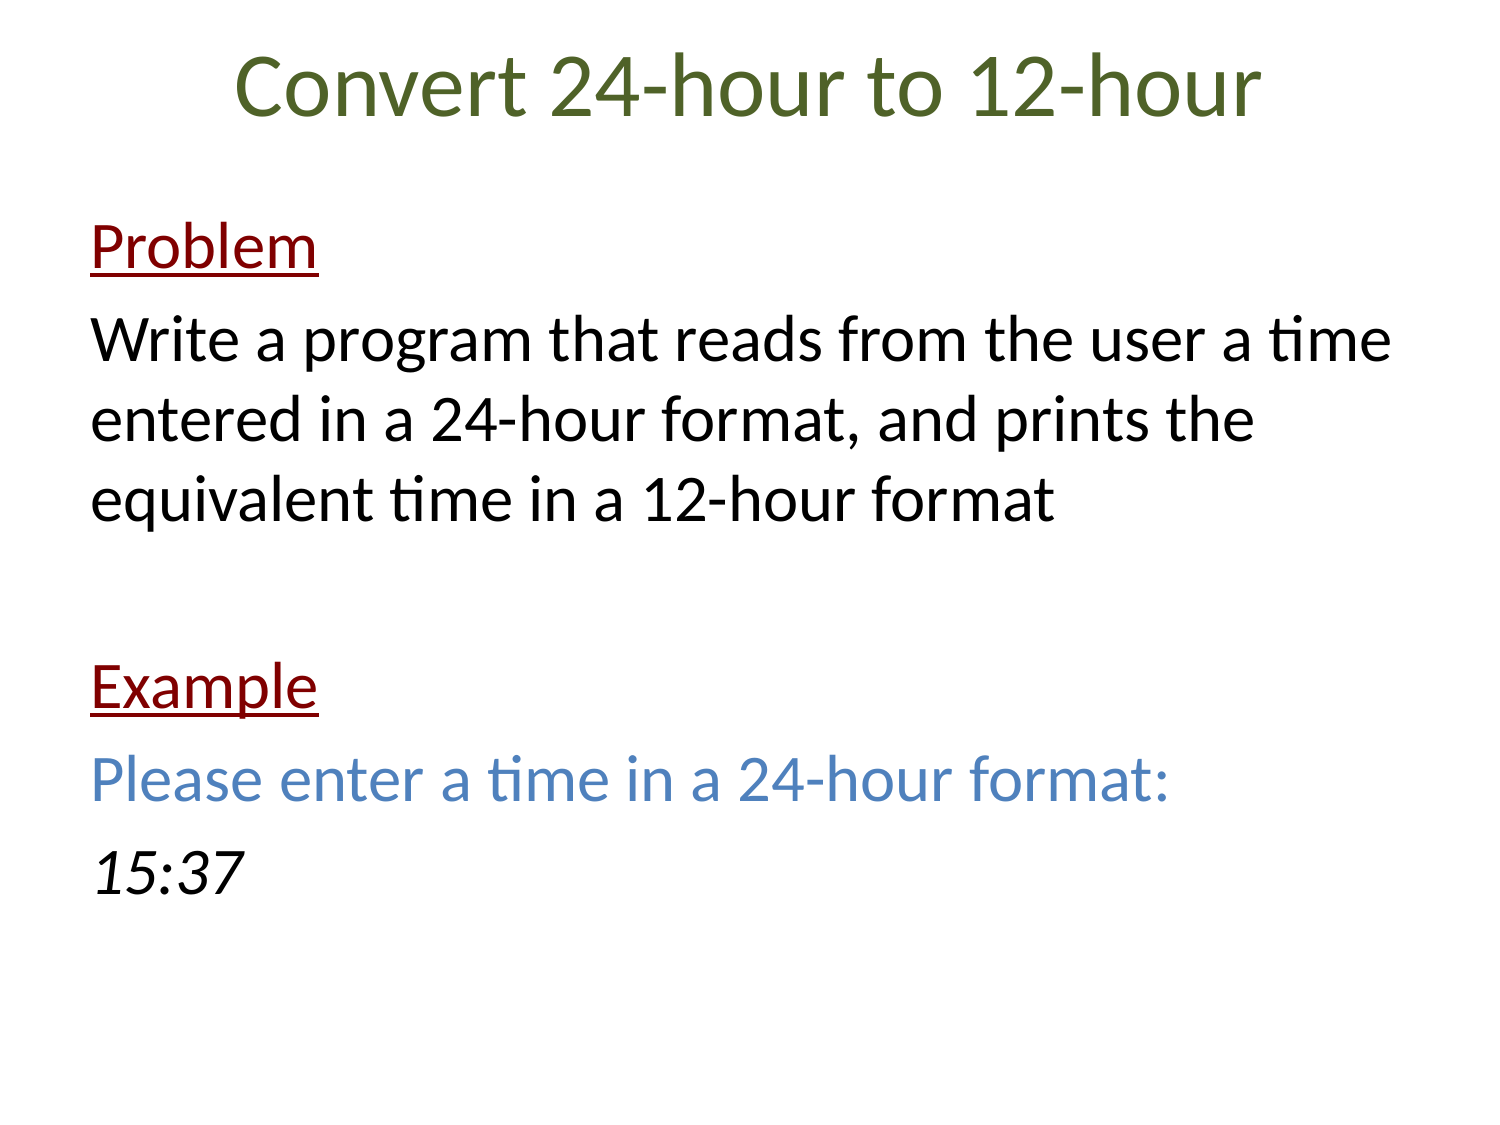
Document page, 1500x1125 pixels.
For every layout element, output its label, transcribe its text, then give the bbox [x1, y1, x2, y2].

list Problem Write a program that reads from the user a time entered in a 24-hour format, and prints the equivalent time in a 12-hour format Example Please enter a time in a 24-hour format: 15:37 [75, 194, 1425, 1125]
title Convert 24-hour to 12-hour [75, 0, 1425, 174]
